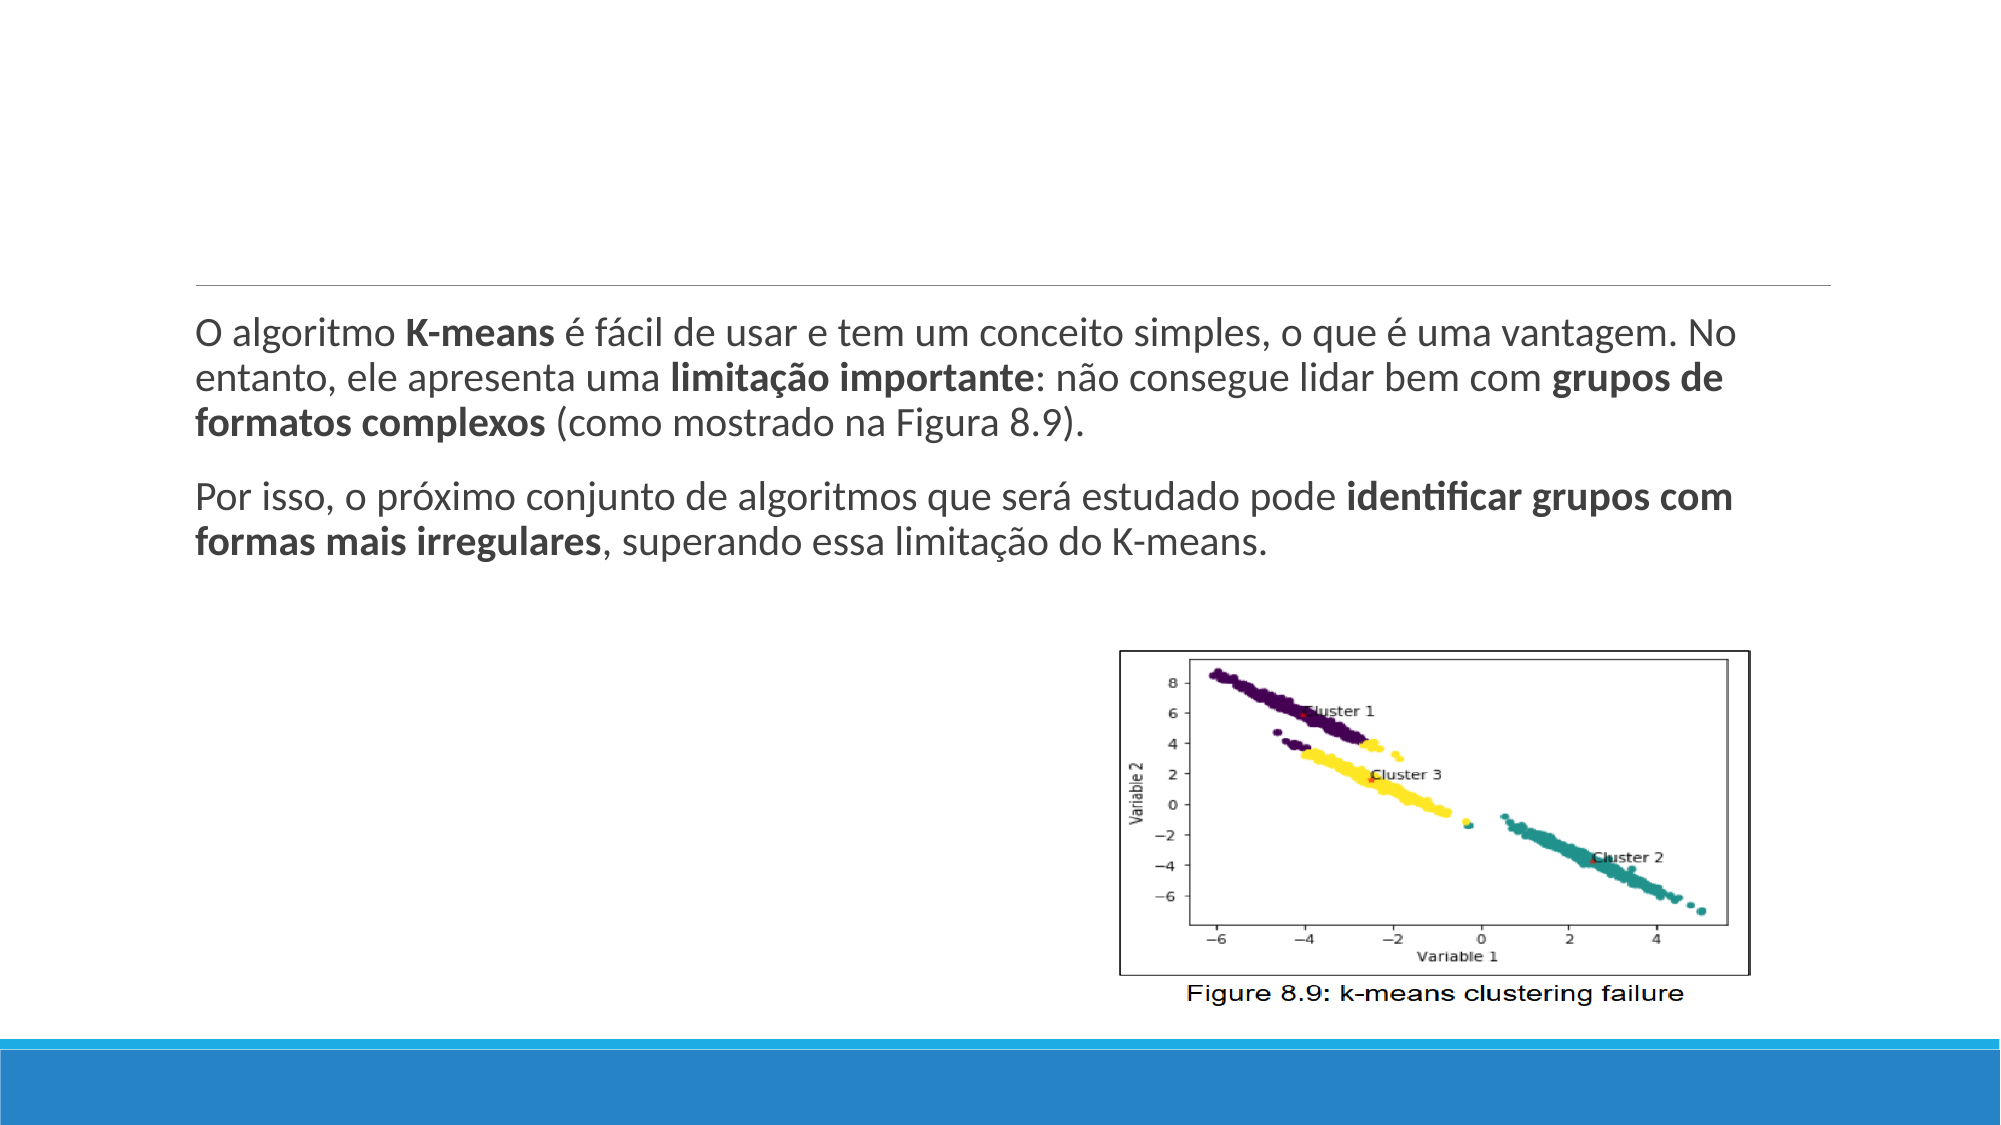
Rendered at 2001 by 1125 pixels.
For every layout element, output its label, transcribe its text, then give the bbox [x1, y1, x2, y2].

list O algoritmo K-means é fácil de usar e tem um conceito simples, o que é uma vantagem. No entanto, ele apresenta uma limitação importante: não consegue lidar bem com grupos de formatos complexos (como mostrado na Figura 8.9). Por isso, o próximo conjunto de algoritmos que será estudado pode identificar grupos com formas mais irregulares, superando essa limitação do K-means. [180, 302, 1830, 963]
picture [1112, 649, 1756, 1010]
